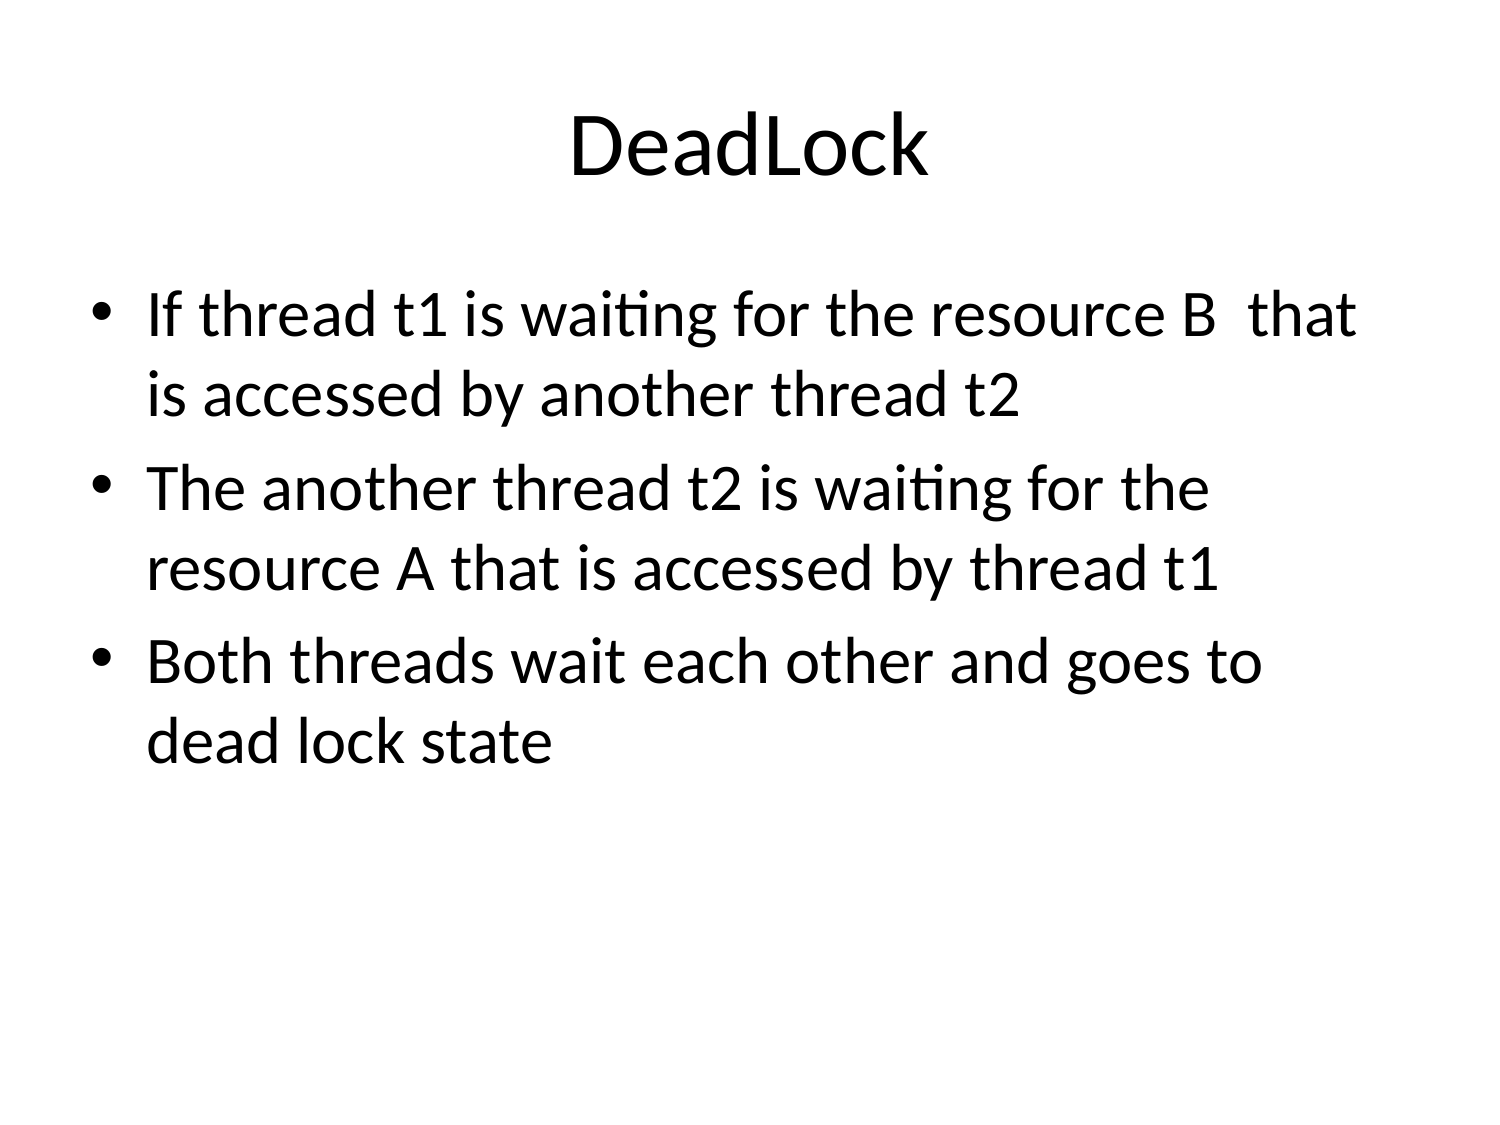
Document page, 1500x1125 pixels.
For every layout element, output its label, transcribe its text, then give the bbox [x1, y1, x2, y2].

title DeadLock [75, 45, 1425, 233]
list If thread t1 is waiting for the resource B that is accessed by another thread t2 The another thread t2 is waiting for the resource A that is accessed by thread t1 Both threads wait each other and goes to dead lock state [75, 262, 1425, 1005]
